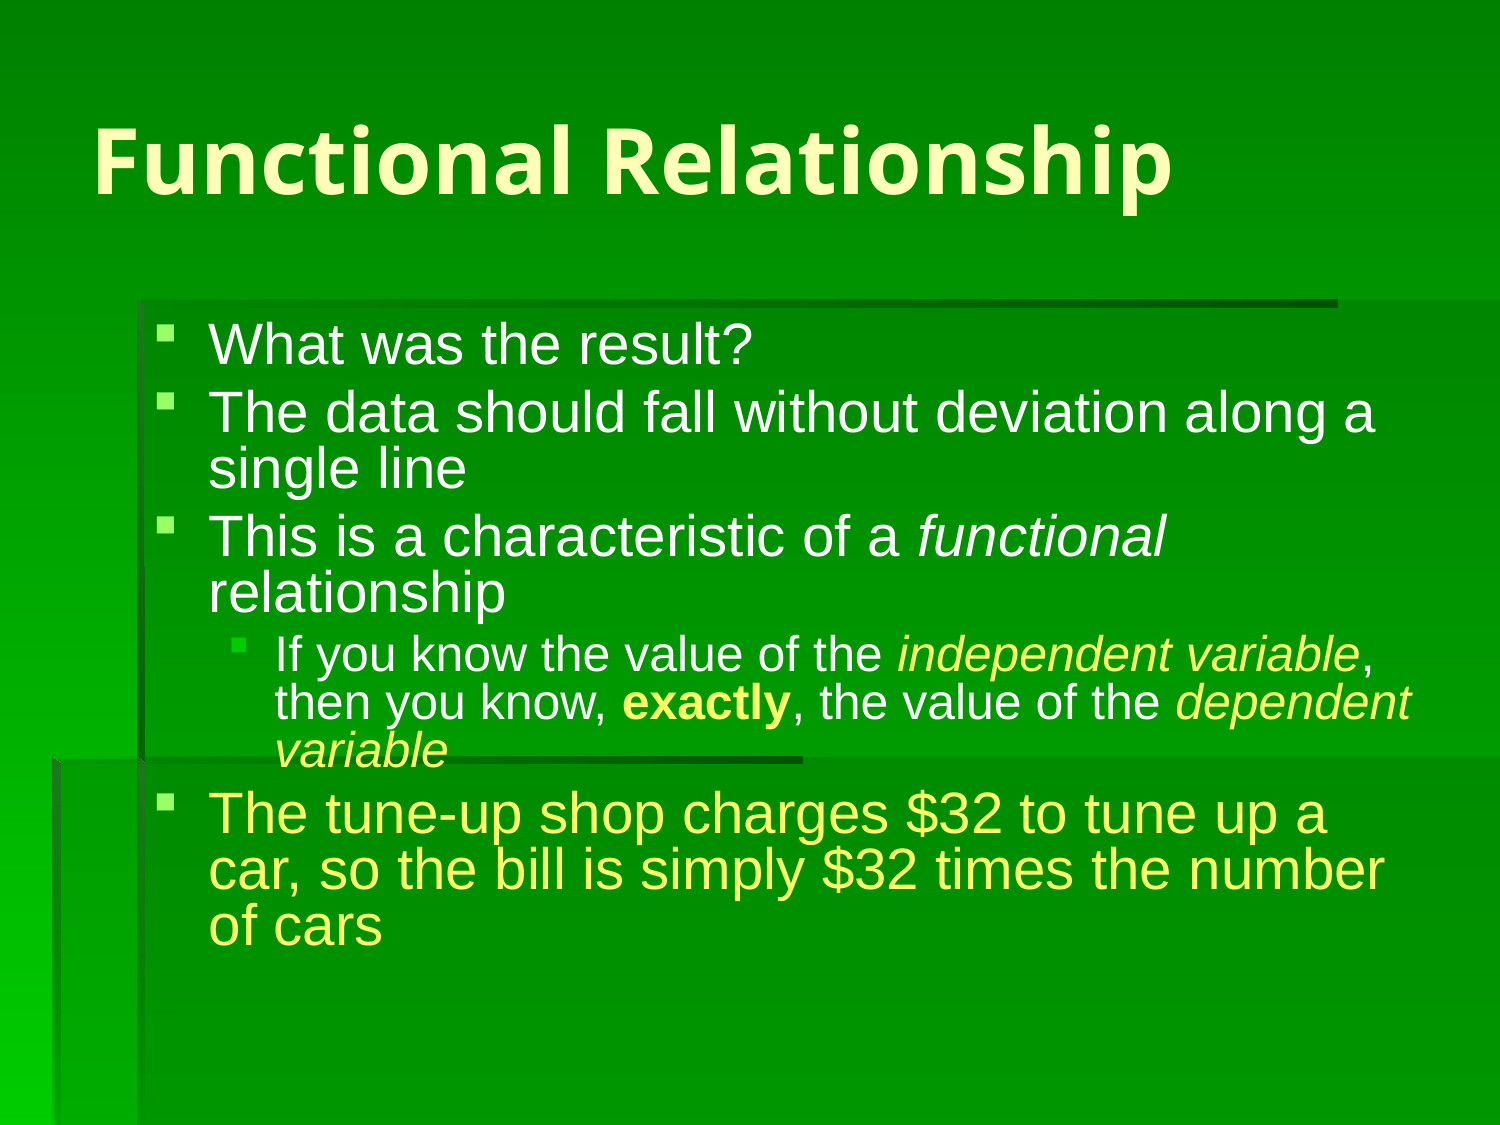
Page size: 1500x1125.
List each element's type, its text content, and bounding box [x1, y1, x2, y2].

list What was the result? The data should fall without deviation along a single line This is a characteristic of a functional relationship If you know the value of the independent variable, then you know, exactly, the value of the dependent variable The tune-up shop charges $32 to tune up a car, so the bill is simply $32 times the number of cars [137, 312, 1452, 1001]
title Functional Relationship [74, 39, 1451, 276]
